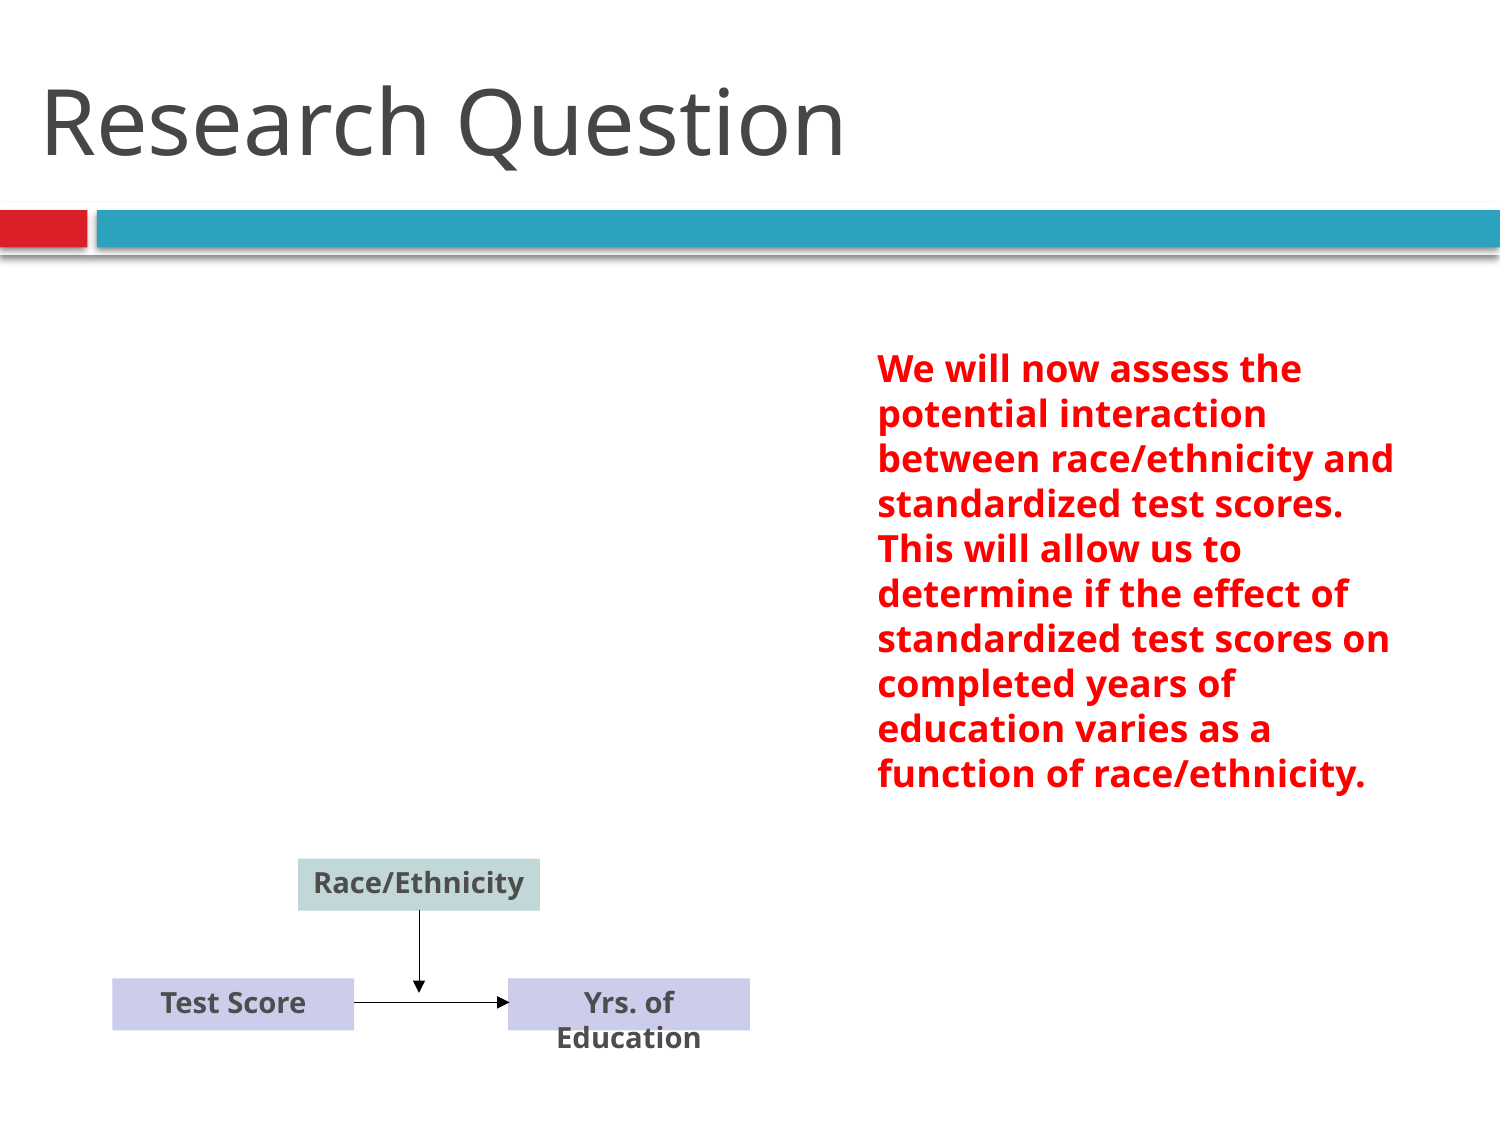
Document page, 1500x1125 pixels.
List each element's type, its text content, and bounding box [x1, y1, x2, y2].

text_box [112, 858, 751, 1031]
text_box We will now assess the potential interaction between race/ethnicity and standardized test scores. This will allow us to determine if the effect of standardized test scores on completed years of education varies as a function of race/ethnicity. [862, 337, 1425, 803]
title Research Question [24, 37, 1463, 200]
